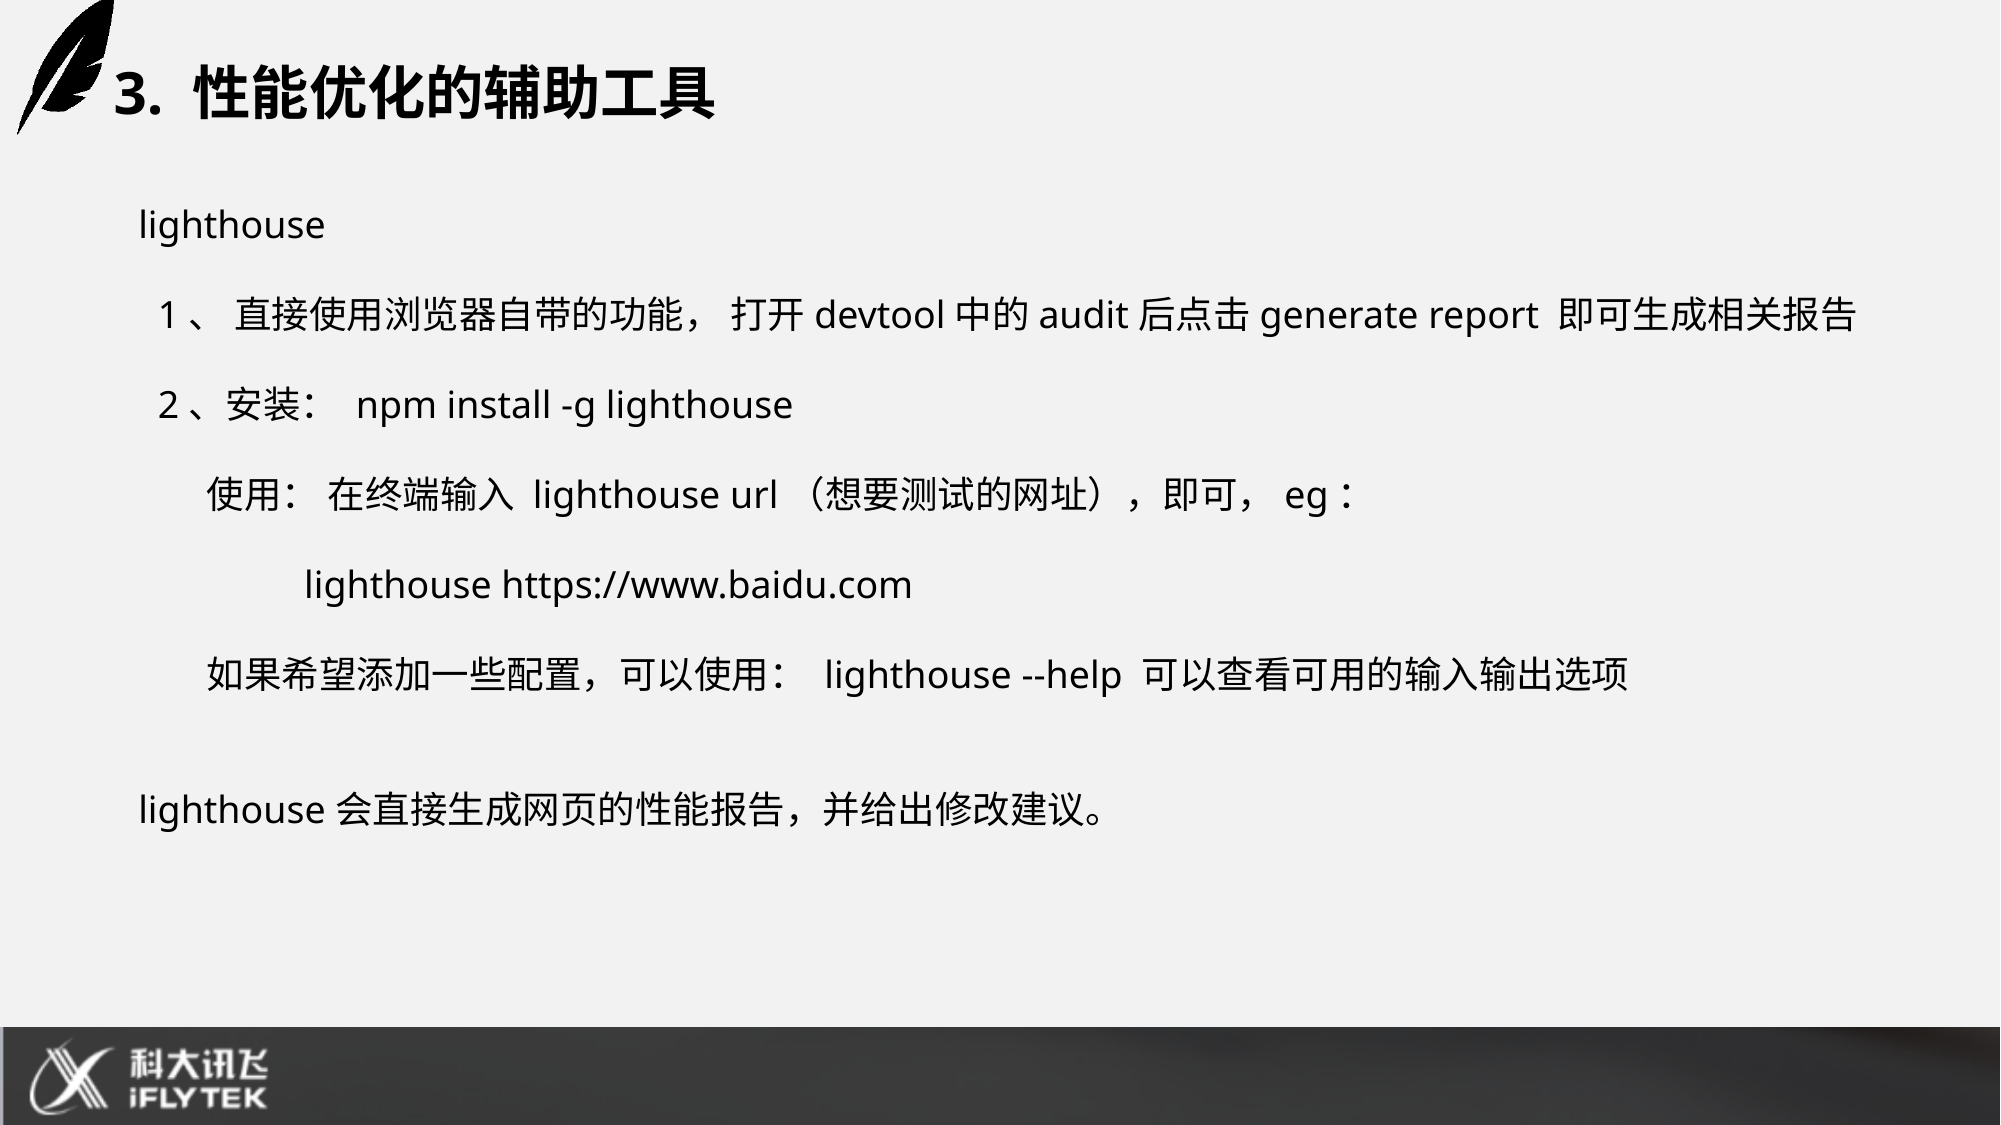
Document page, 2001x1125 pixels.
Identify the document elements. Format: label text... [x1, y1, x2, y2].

picture [17, 0, 114, 135]
text_box lighthouse 1、 直接使用浏览器自带的功能， 打开devtool中的audit后点击generate report 即可生成相关报告 2、安装： npm install -g lighthouse 使用： 在终端输入 lighthouse url（想要测试的网址），即可，eg： lighthouse https://www.baidu.com 如果希望添加一些配置，可以使用： lighthouse --help 可以查看可用的输入输出选项 lighthouse会直接生成网页的性能报告，并给出修改建议。 [123, 193, 1875, 839]
text_box 3. 性能优化的辅助工具 [114, 49, 1662, 134]
picture [0, 1027, 2000, 1125]
